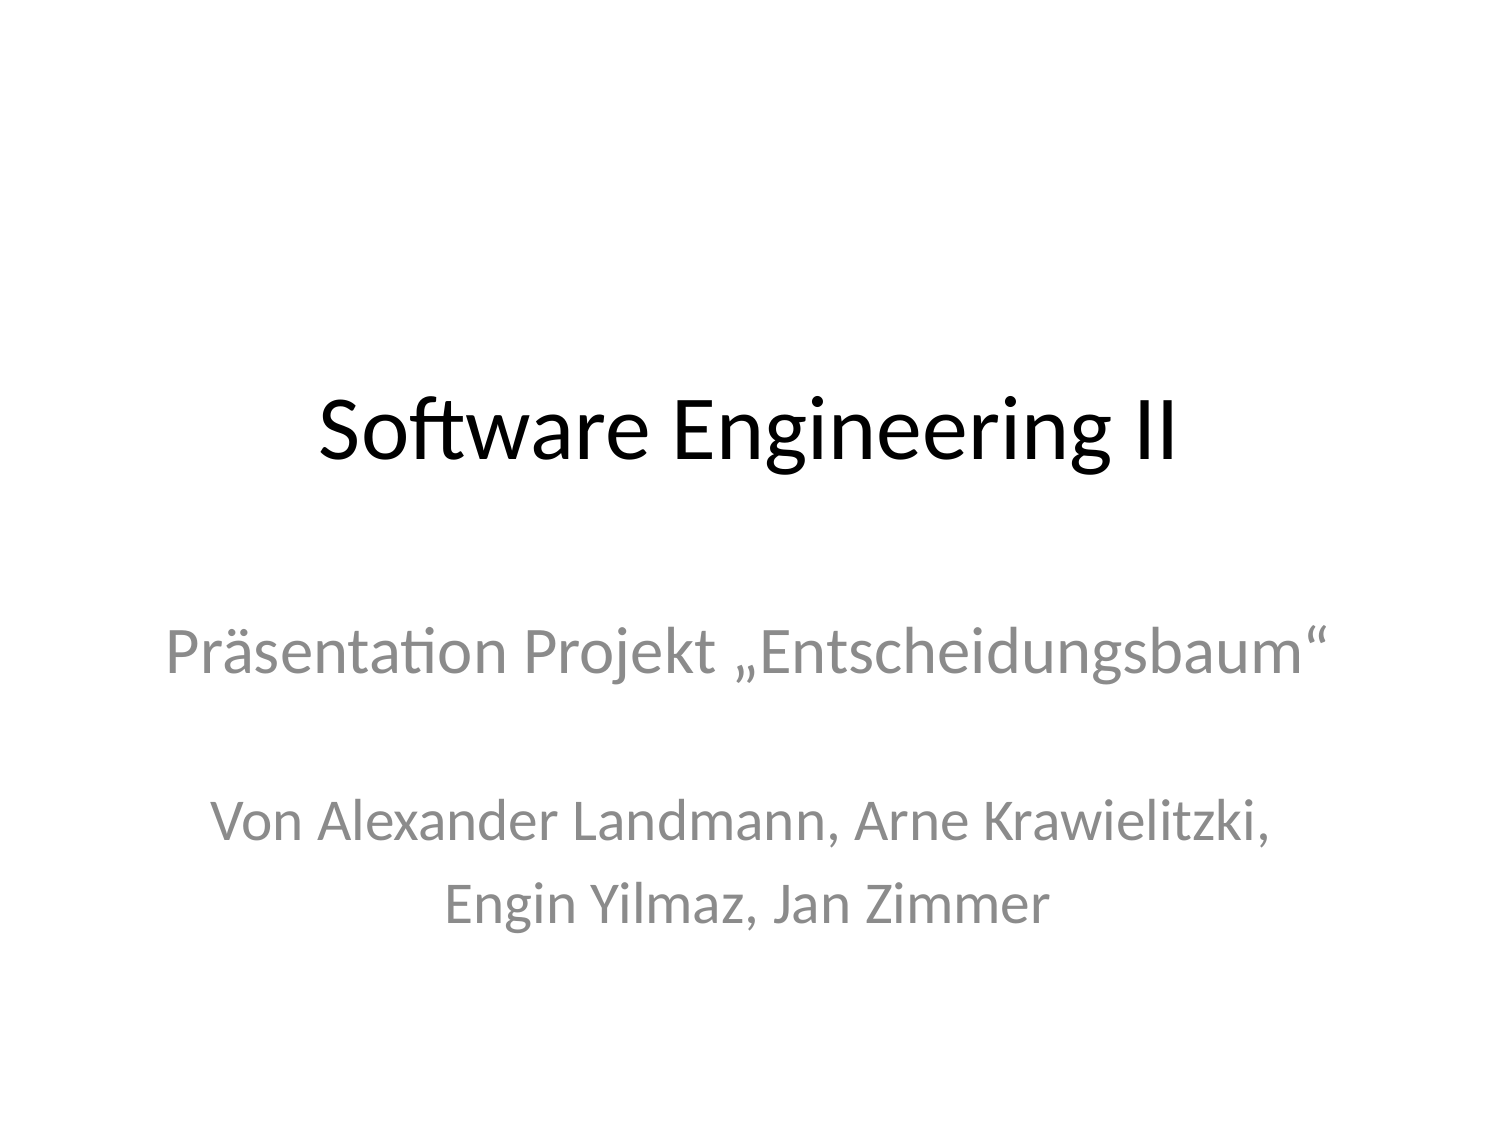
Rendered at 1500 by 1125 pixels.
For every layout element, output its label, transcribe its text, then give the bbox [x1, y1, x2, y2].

title Software Engineering II [112, 302, 1388, 544]
subtitle Präsentation Projekt „Entscheidungsbaum“ Von Alexander Landmann, Arne Krawielitzki, Engin Yilmaz, Jan Zimmer [0, 598, 1499, 946]
